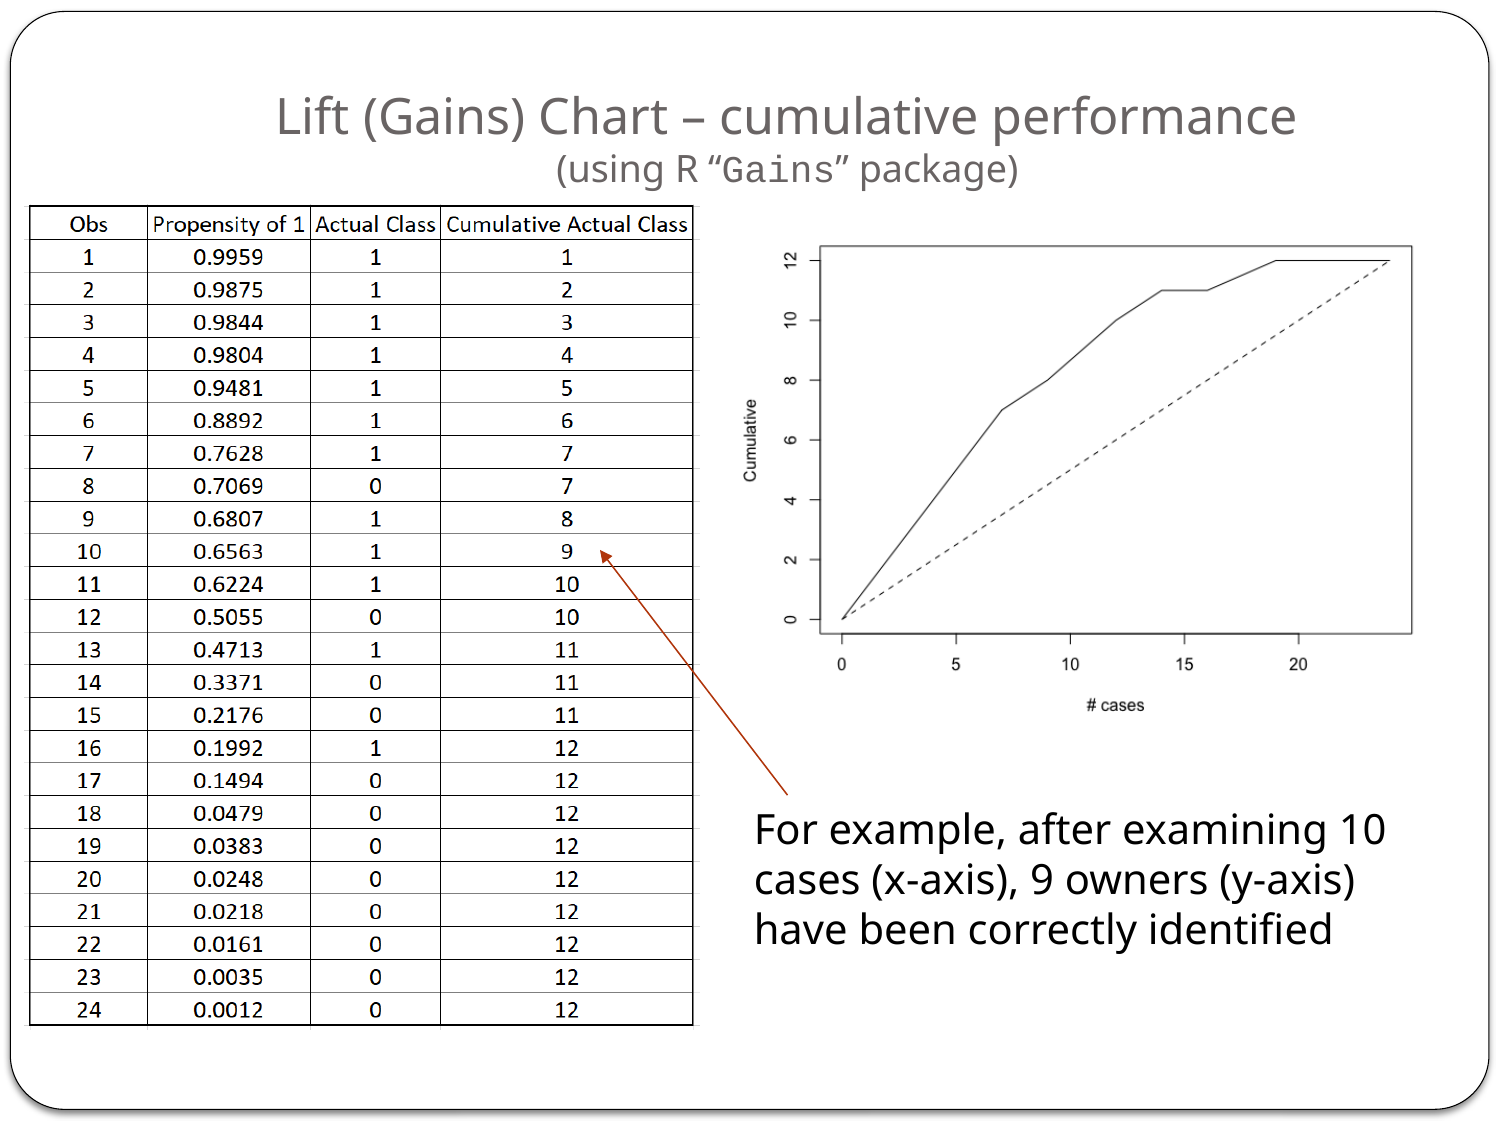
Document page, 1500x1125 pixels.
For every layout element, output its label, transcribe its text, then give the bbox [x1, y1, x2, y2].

list For example, after examining 10 cases (x-axis), 9 owners (y-axis) have been correctly identified [738, 795, 1470, 1080]
picture [738, 164, 1454, 736]
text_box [599, 549, 788, 796]
title Lift (Gains) Chart – cumulative performance (using R “Gains” package) [150, 75, 1425, 205]
picture [24, 204, 700, 1031]
